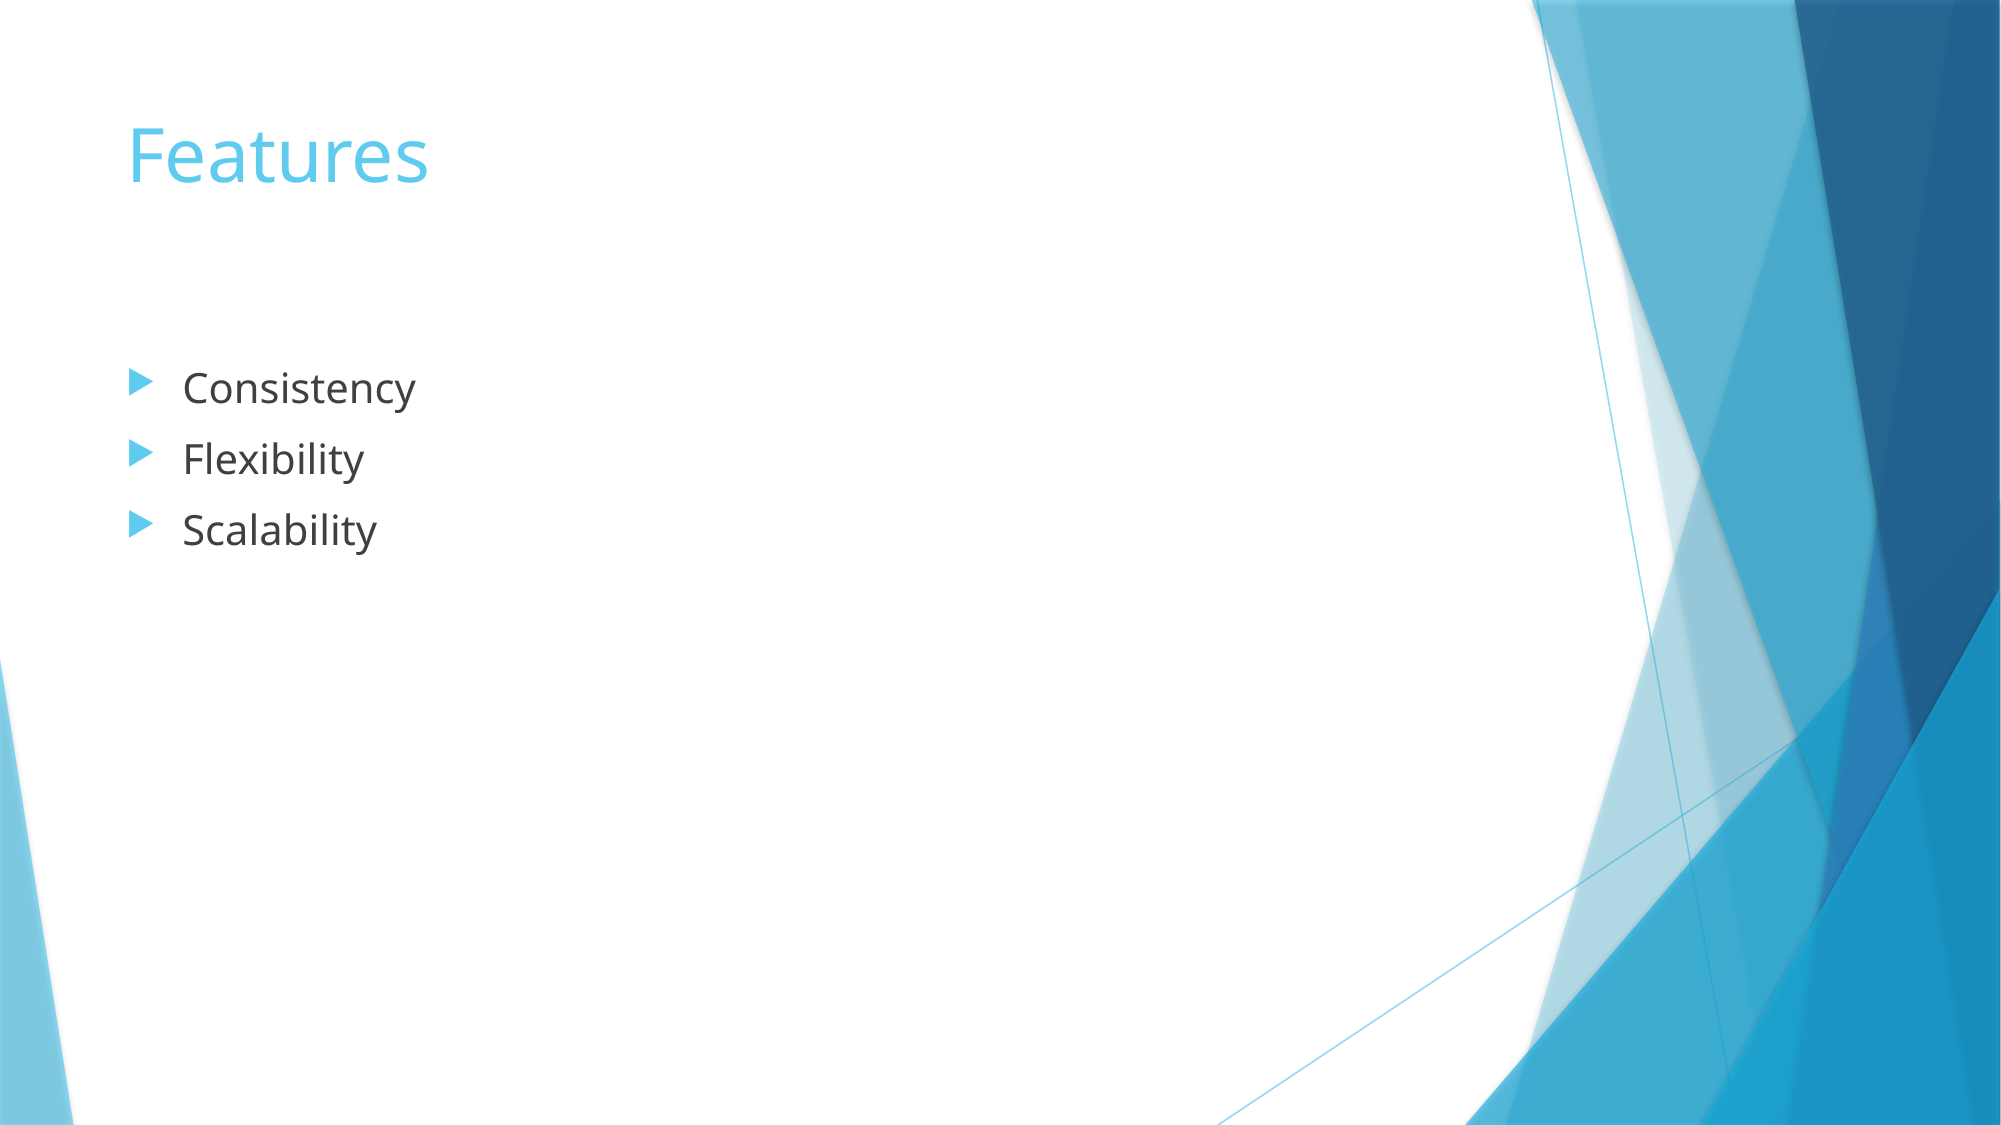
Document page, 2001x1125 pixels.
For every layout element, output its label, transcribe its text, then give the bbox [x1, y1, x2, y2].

list Consistency Flexibility Scalability [111, 354, 1522, 992]
title Features [111, 99, 1522, 317]
